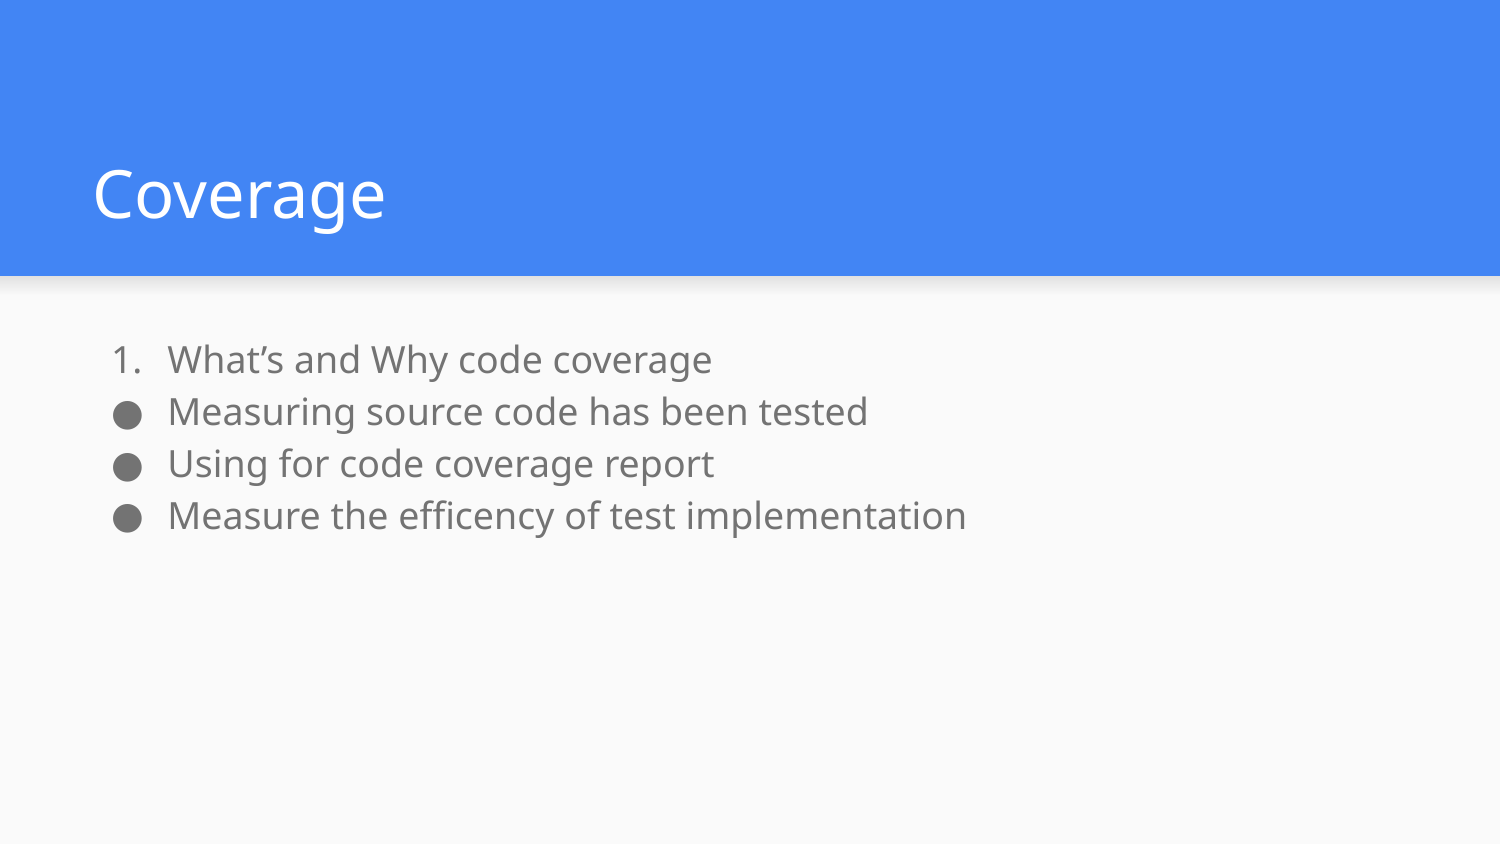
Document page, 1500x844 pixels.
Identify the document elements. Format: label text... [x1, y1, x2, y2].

title Coverage [77, 121, 1427, 248]
list What’s and Why code coverage Measuring source code has been tested Using for code coverage report Measure the efficency of test implementation [77, 314, 1427, 760]
